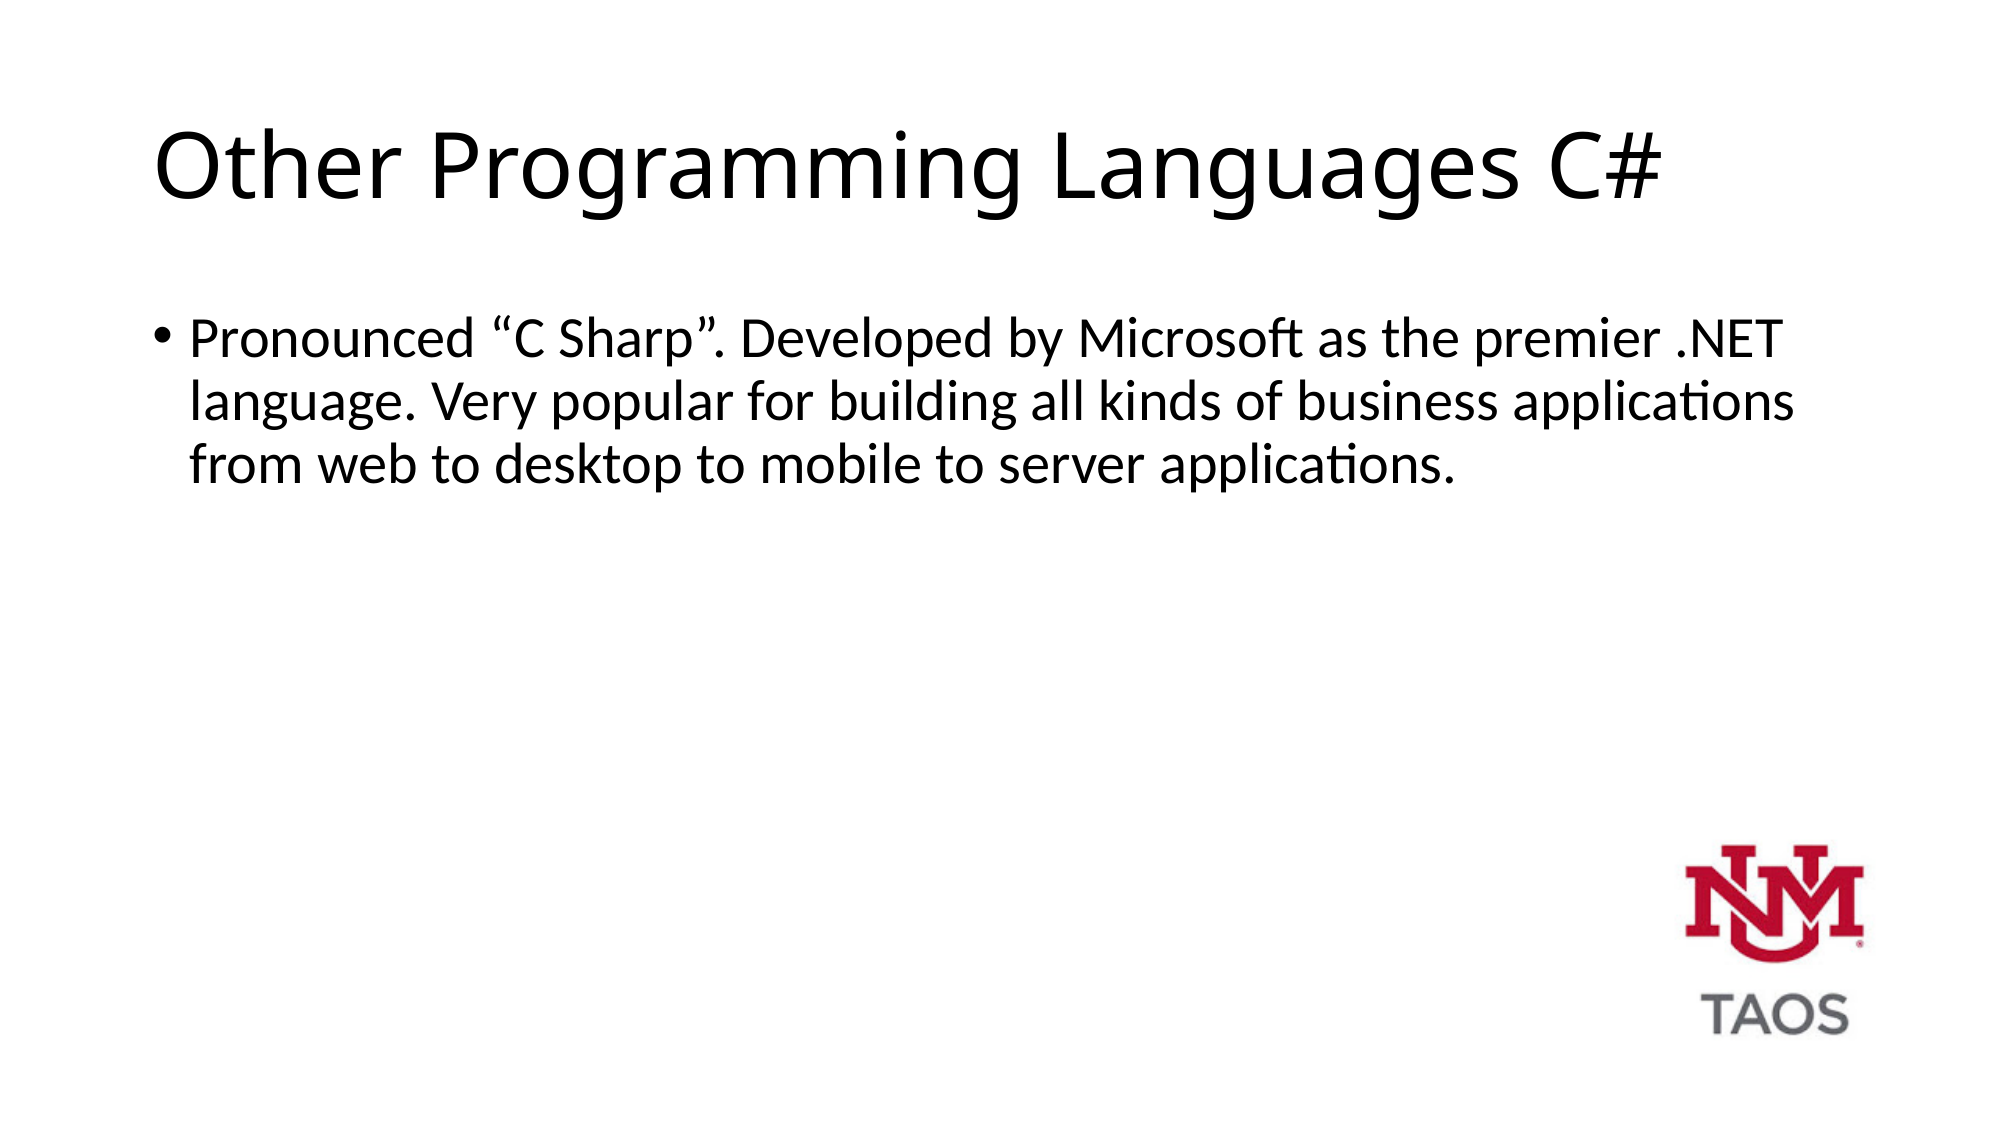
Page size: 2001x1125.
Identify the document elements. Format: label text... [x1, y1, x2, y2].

title Other Programming Languages C# [137, 59, 1863, 278]
picture [1650, 815, 1900, 1065]
list Pronounced “C Sharp”. Developed by Microsoft as the premier .NET language. Very popular for building all kinds of business applications from web to desktop to mobile to server applications. [137, 299, 1863, 1014]
